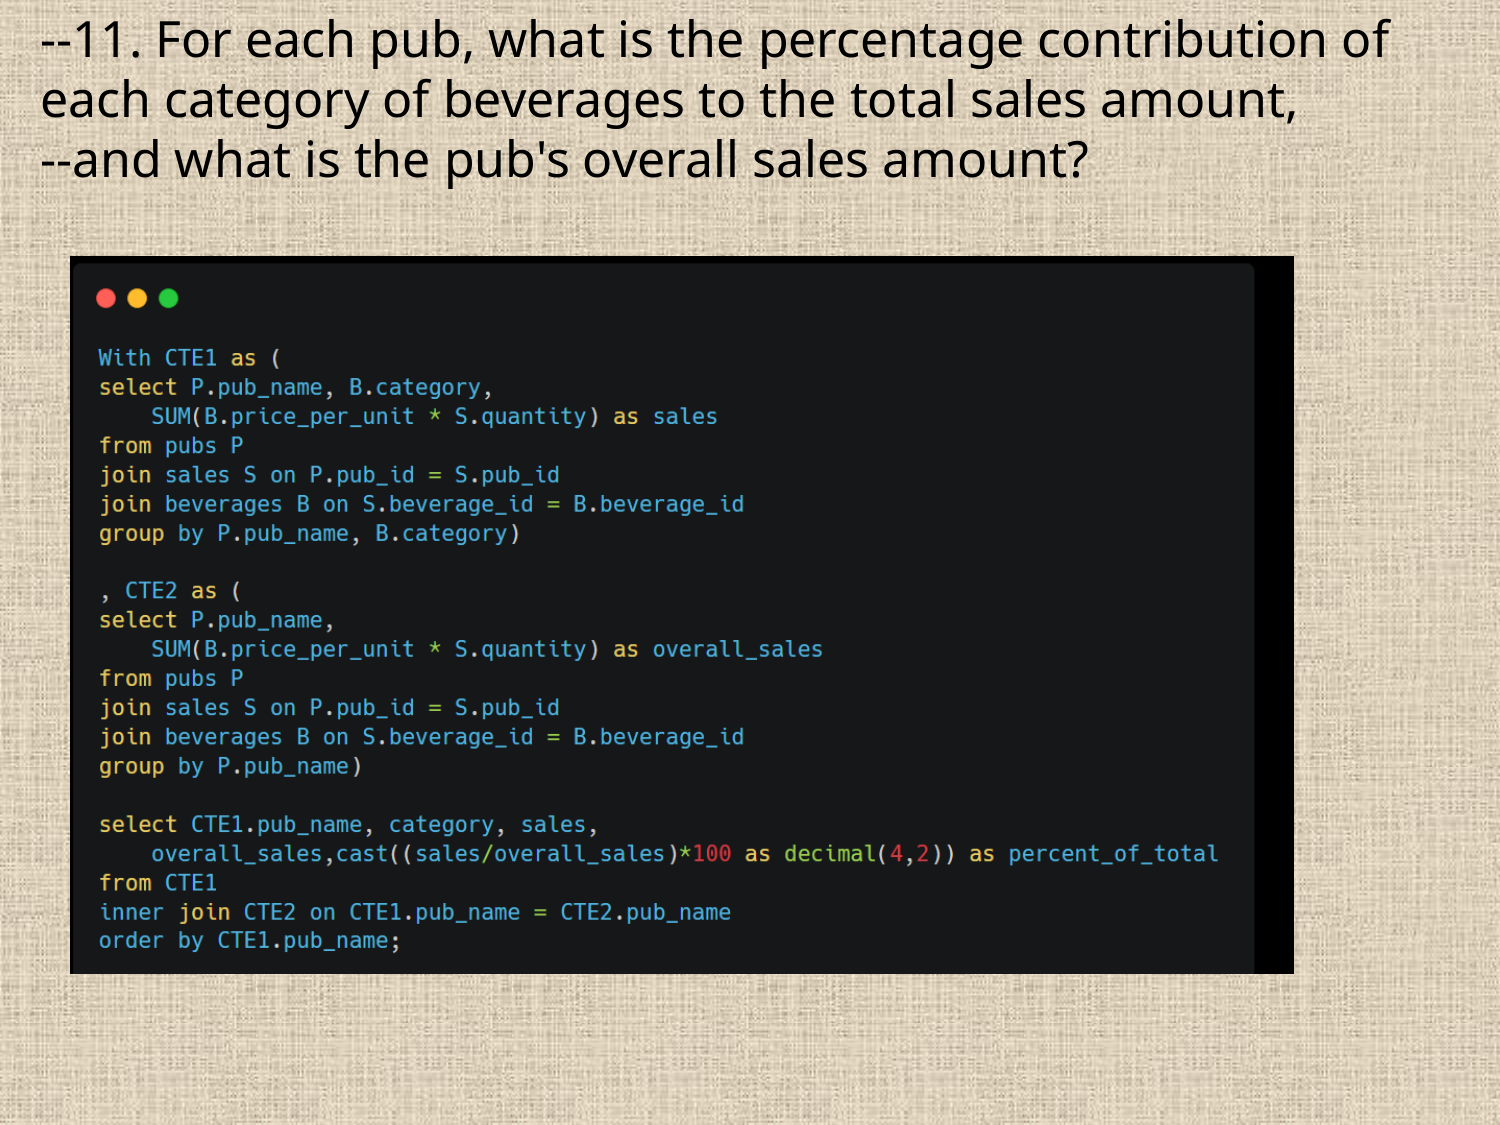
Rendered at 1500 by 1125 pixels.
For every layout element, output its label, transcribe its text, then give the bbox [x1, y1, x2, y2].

picture [0, 0, 1500, 1125]
text_box --11. For each pub, what is the percentage contribution of each category of beverages to the total sales amount, --and what is the pub's overall sales amount? [25, 0, 1472, 195]
